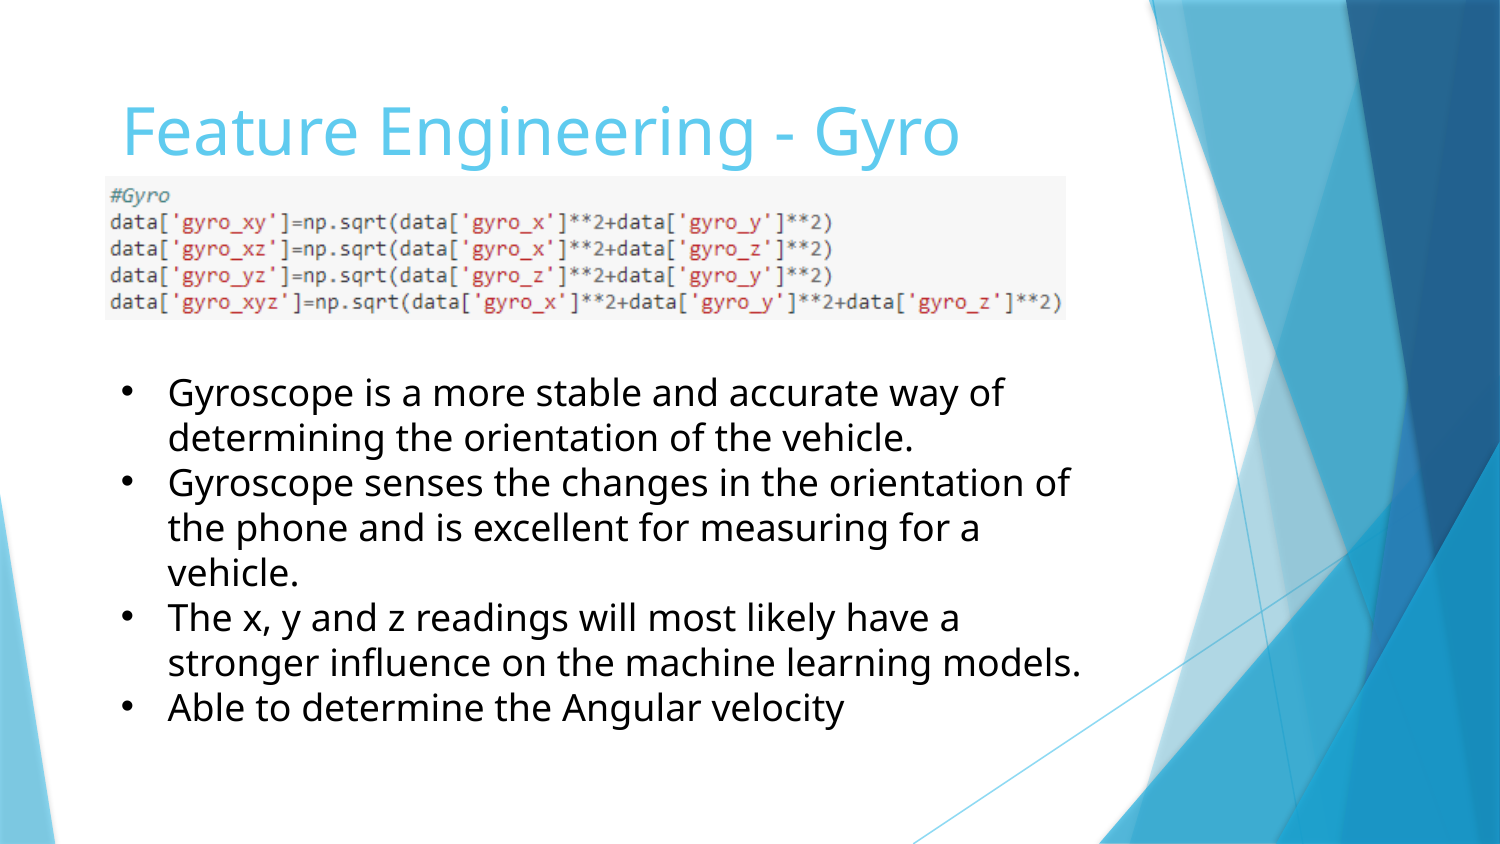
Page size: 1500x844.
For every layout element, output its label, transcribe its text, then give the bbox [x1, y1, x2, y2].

text_box Gyroscope is a more stable and accurate way of determining the orientation of the vehicle. Gyroscope senses the changes in the orientation of the phone and is excellent for measuring for a vehicle. The x, y and z readings will most likely have a stronger influence on the machine learning models. Able to determine the Angular velocity [105, 361, 1116, 737]
title Feature Engineering - Gyro [106, 57, 1186, 176]
picture [105, 175, 1066, 321]
